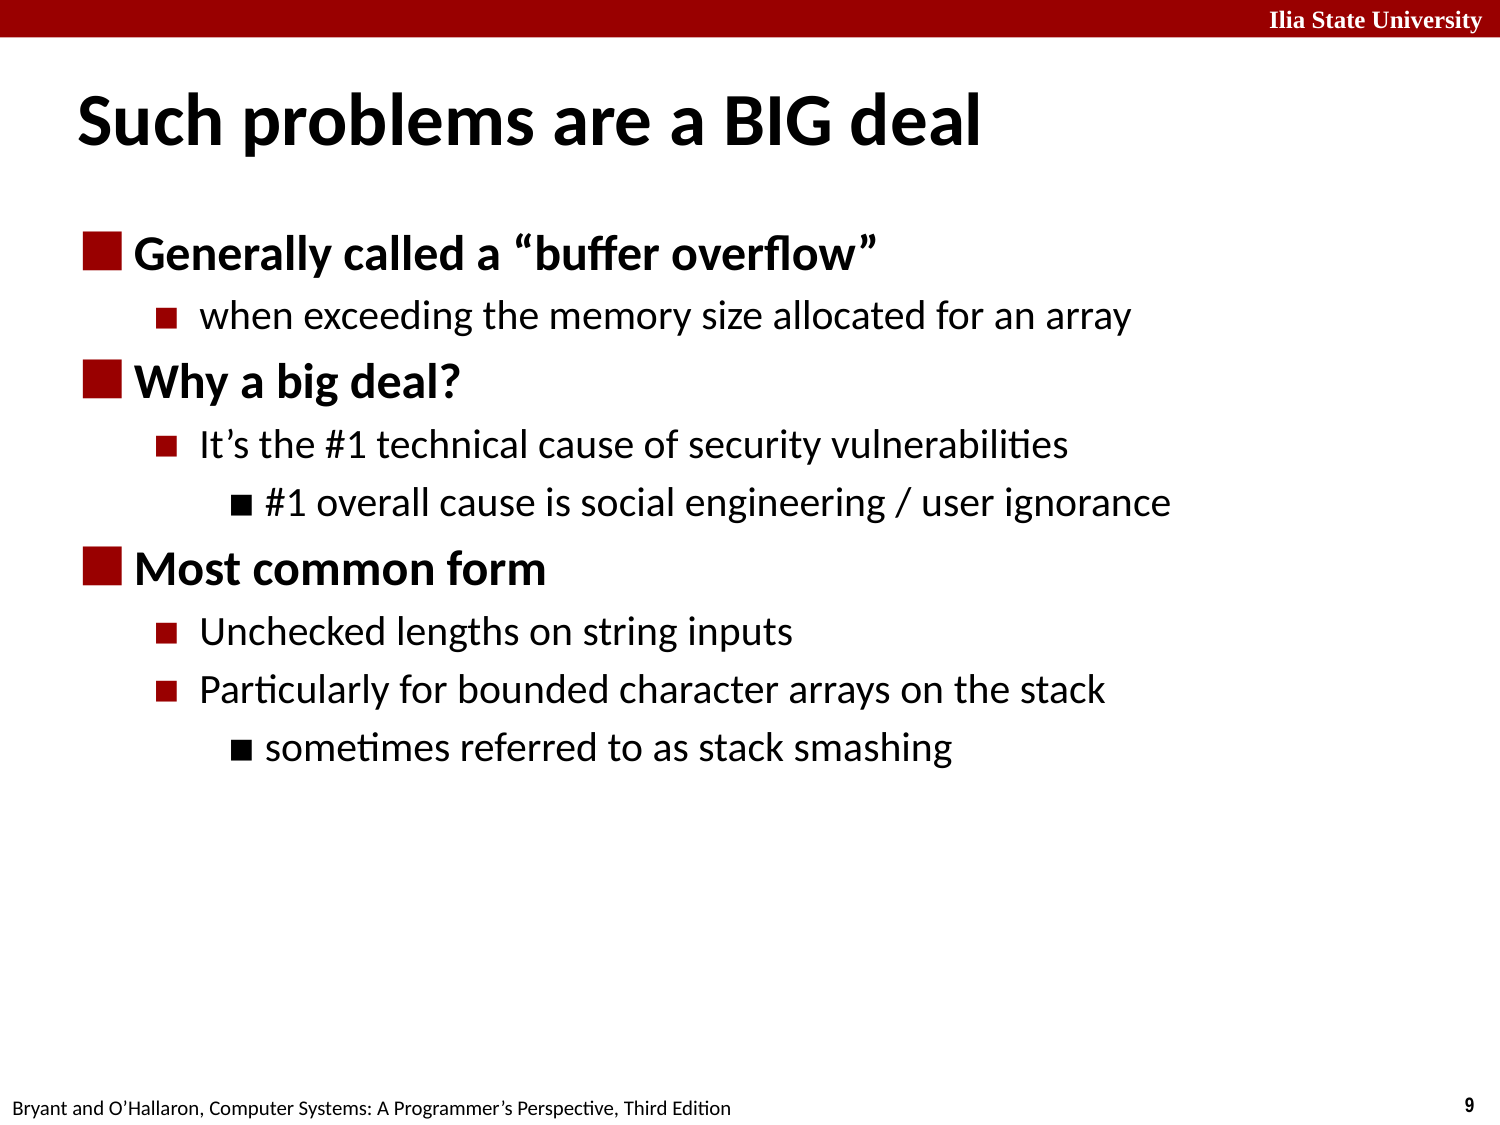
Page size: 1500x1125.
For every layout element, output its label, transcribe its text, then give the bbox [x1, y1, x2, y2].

list Generally called a “buffer overflow” when exceeding the memory size allocated for an array Why a big deal? It’s the #1 technical cause of security vulnerabilities #1 overall cause is social engineering / user ignorance Most common form Unchecked lengths on string inputs Particularly for bounded character arrays on the stack sometimes referred to as stack smashing [62, 212, 1426, 1013]
title Such problems are a BIG deal [62, 68, 1188, 163]
